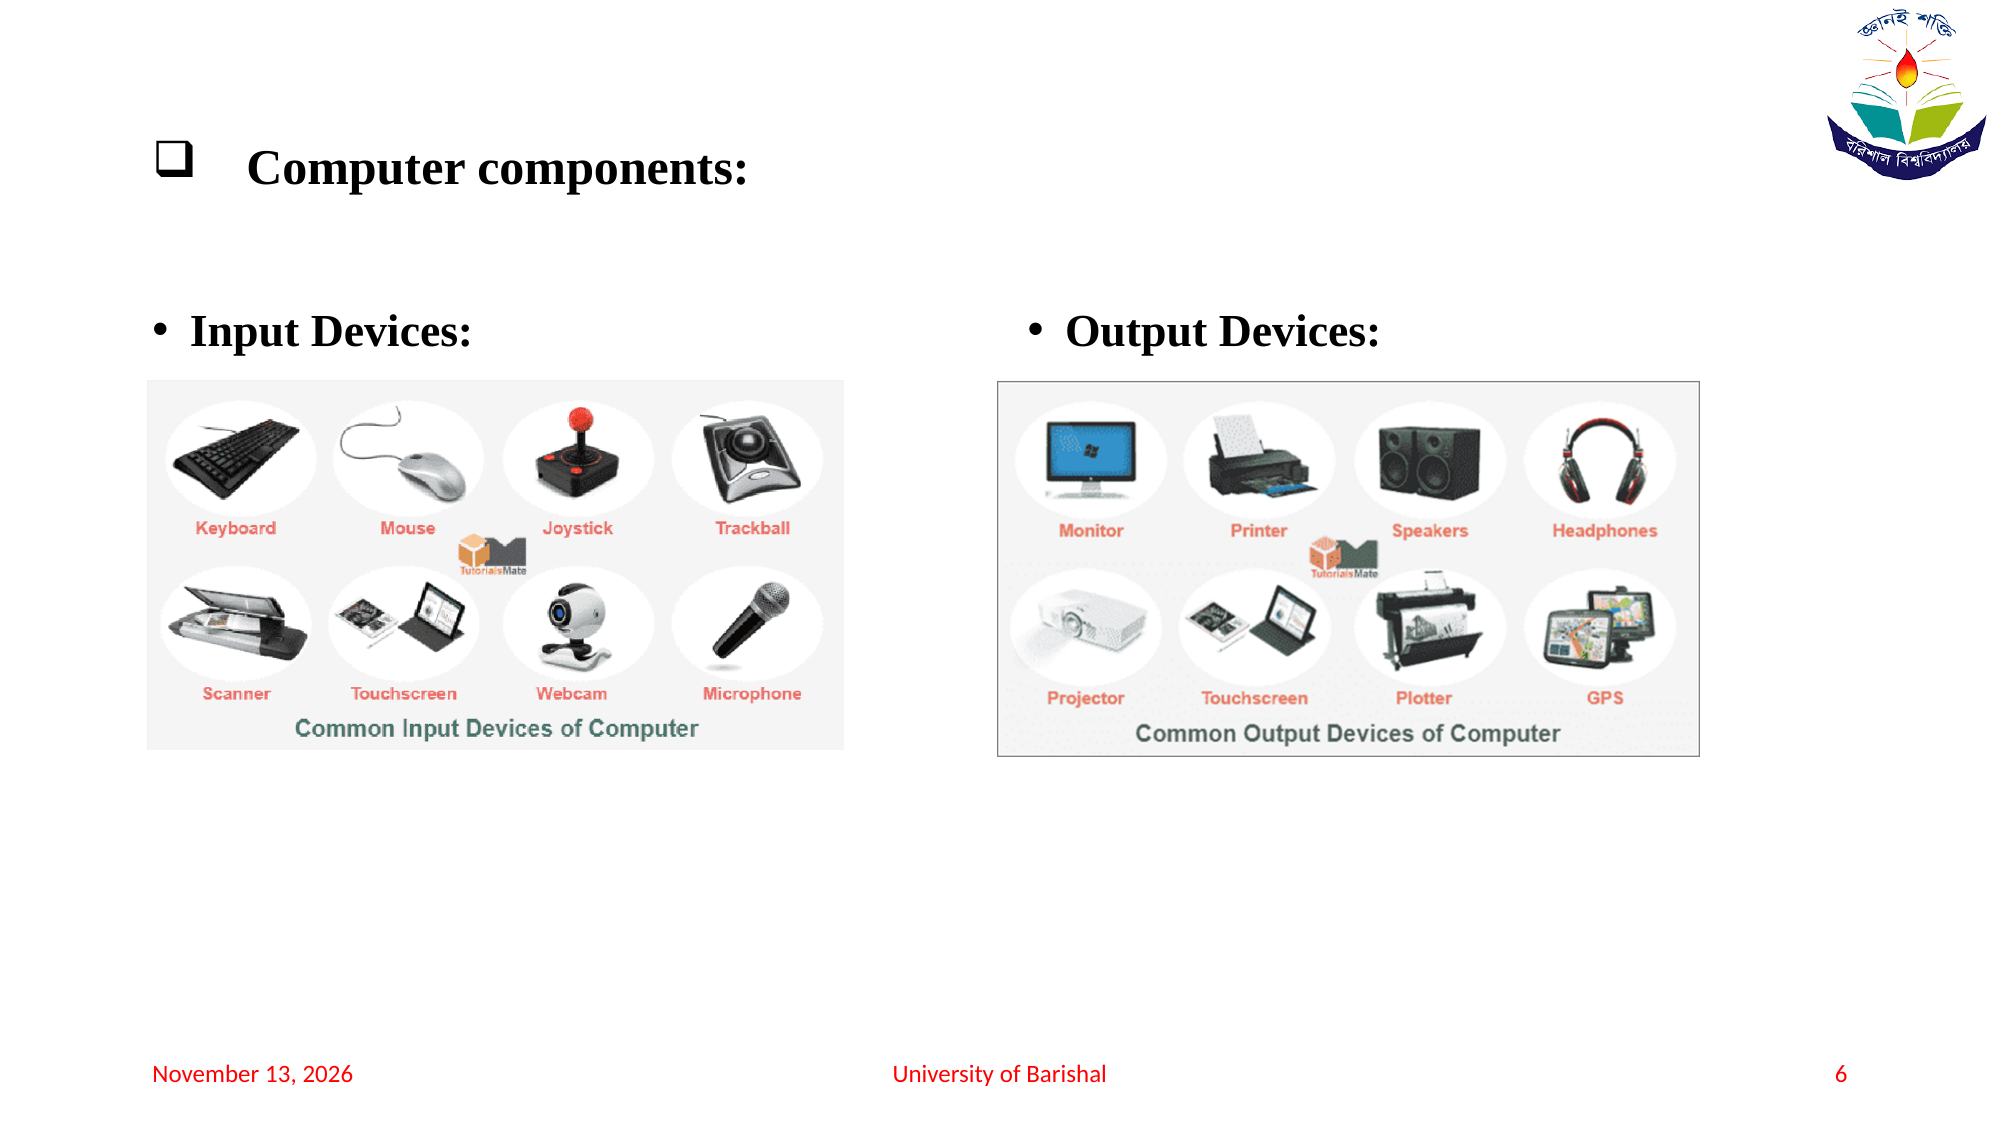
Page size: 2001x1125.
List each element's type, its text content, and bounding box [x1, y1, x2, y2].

list Output Devices: [1012, 299, 1863, 1014]
list Input Devices: [137, 299, 988, 1014]
picture [997, 380, 1700, 757]
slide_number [137, 1042, 588, 1103]
slide_number 6 [1412, 1042, 1863, 1103]
picture [1813, 0, 2000, 187]
footer University of Barishal [662, 1042, 1338, 1103]
picture [147, 379, 844, 750]
title Computer components: [137, 59, 1863, 278]
